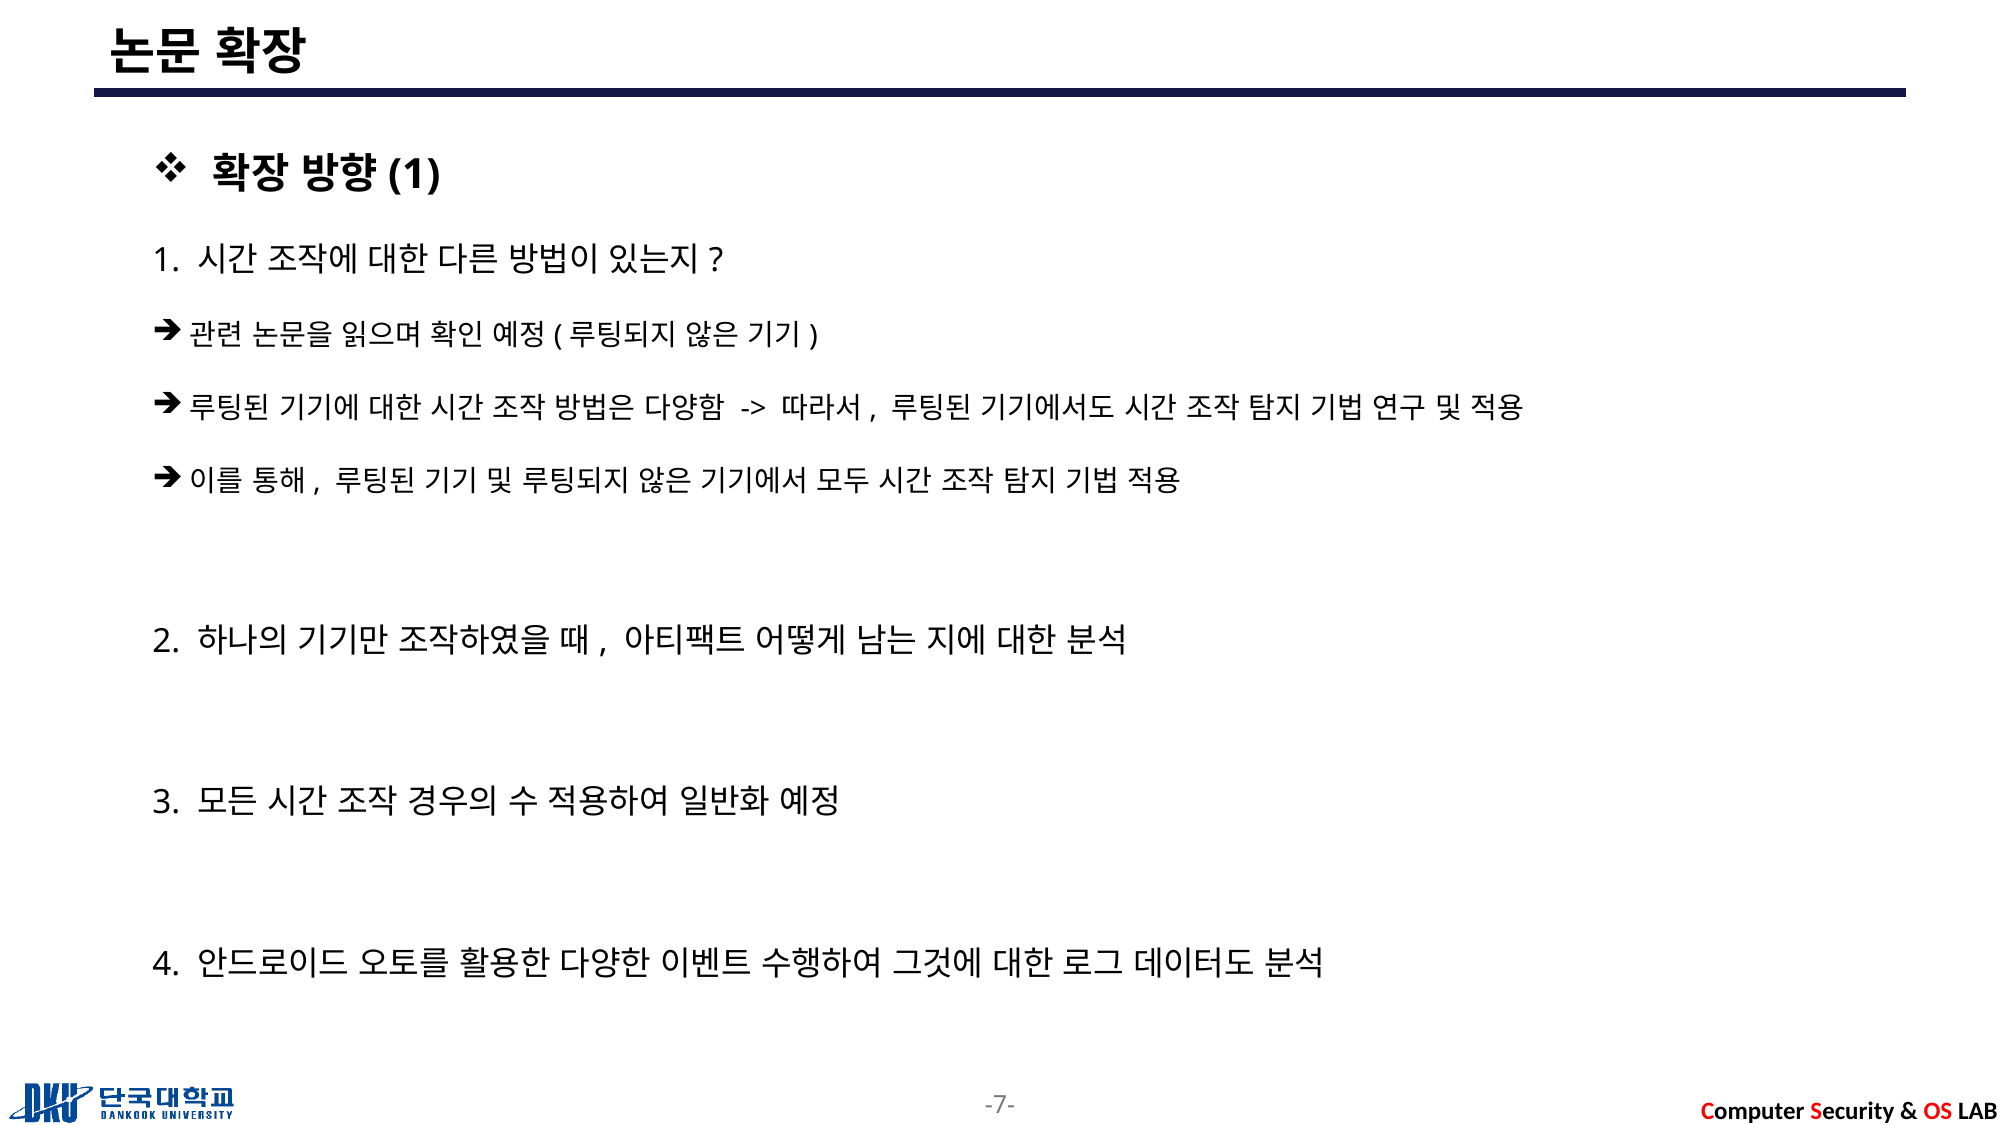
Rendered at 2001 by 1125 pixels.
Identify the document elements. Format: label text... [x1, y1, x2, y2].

picture [2, 983, 240, 1125]
slide_number -7- [953, 1075, 1047, 1125]
title 논문 확장 [94, 17, 1906, 90]
list 확장 방향(1) 1. 시간 조작에 대한 다른 방법이 있는지? 관련 논문을 읽으며 확인 예정(루팅되지 않은 기기) 루팅된 기기에 대한 시간 조작 방법은 다양함 -> 따라서, 루팅된 기기에서도 시간 조작 탐지 기법 연구 및 적용 이를 통해, 루팅된 기기 및 루팅되지 않은 기기에서 모두 시간 조작 탐지 기법 적용 2. 하나의 기기만 조작하였을 때, 아티팩트 어떻게 남는 지에 대한 분석 3. 모든 시간 조작 경우의 수 적용하여 일반화 예정 4. 안드로이드 오토를 활용한 다양한 이벤트 수행하여 그것에 대한 로그 데이터도 분석 [137, 114, 1863, 1014]
